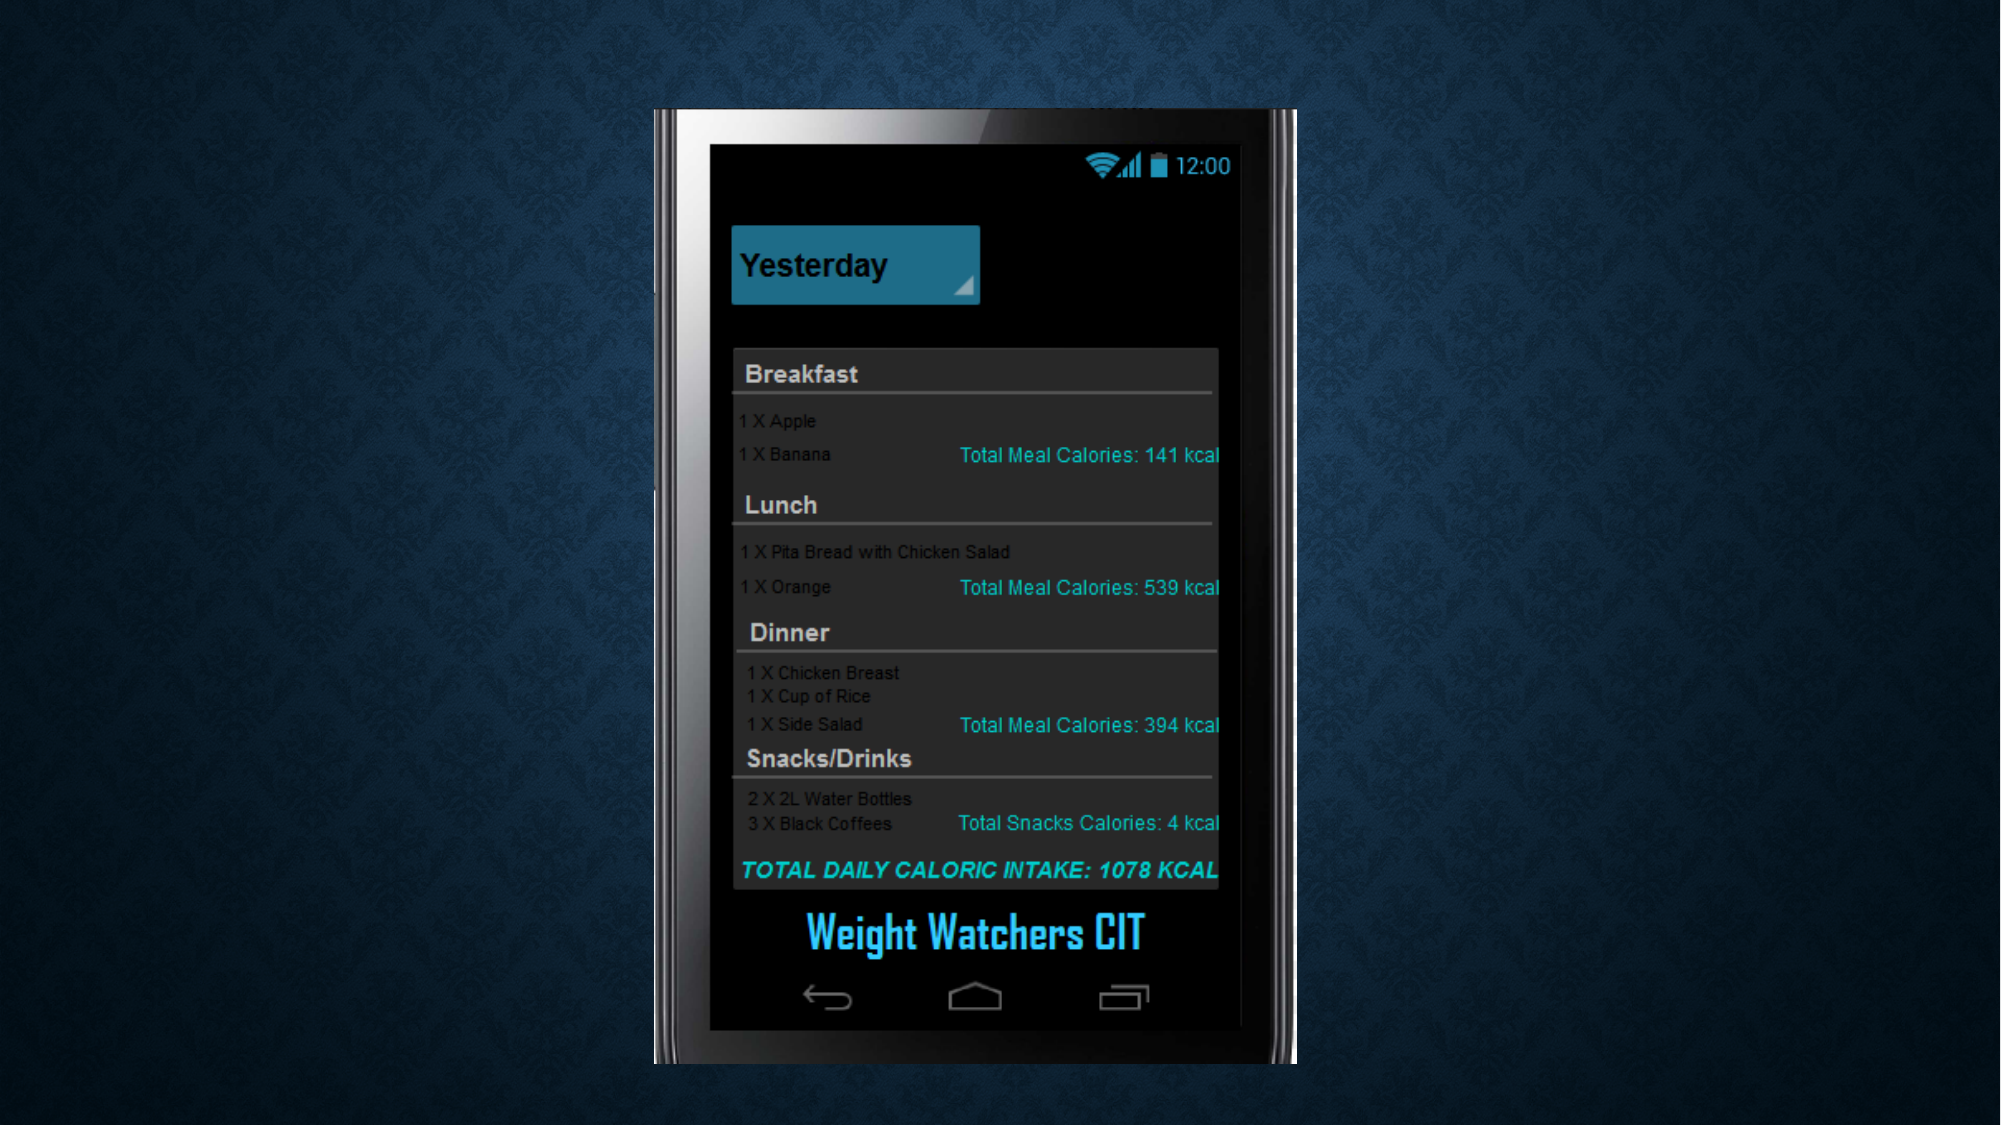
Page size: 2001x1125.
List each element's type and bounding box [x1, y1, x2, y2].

picture [654, 107, 1298, 1064]
